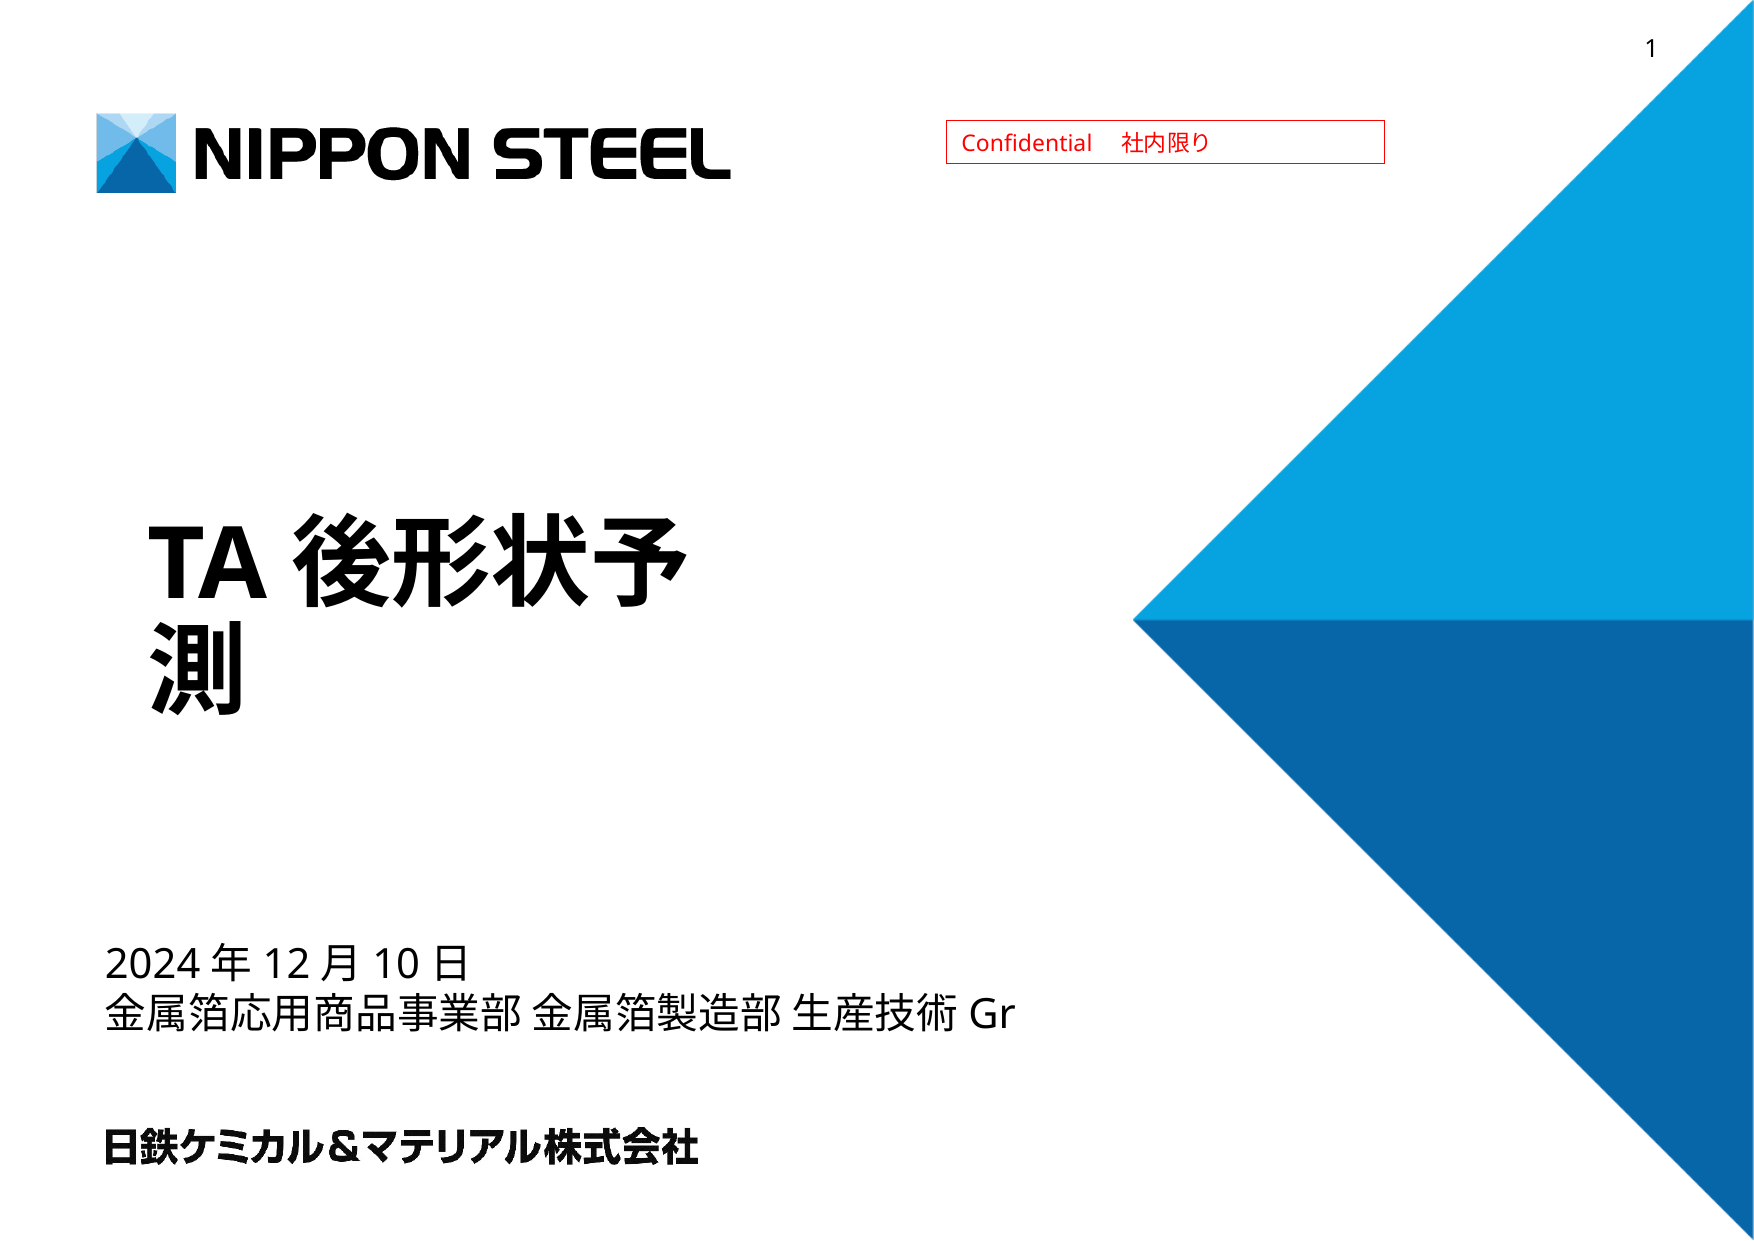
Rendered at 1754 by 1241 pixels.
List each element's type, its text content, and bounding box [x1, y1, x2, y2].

text_box Confidential 社内限り [946, 120, 1385, 164]
picture [63, 91, 780, 193]
picture [106, 1127, 698, 1165]
subtitle 2024年12月10日 金属箔応用商品事業部 金属箔製造部 生産技術Gr [90, 929, 1187, 1070]
picture [1133, 0, 1754, 1240]
title TA後形状予測 [132, 504, 802, 736]
